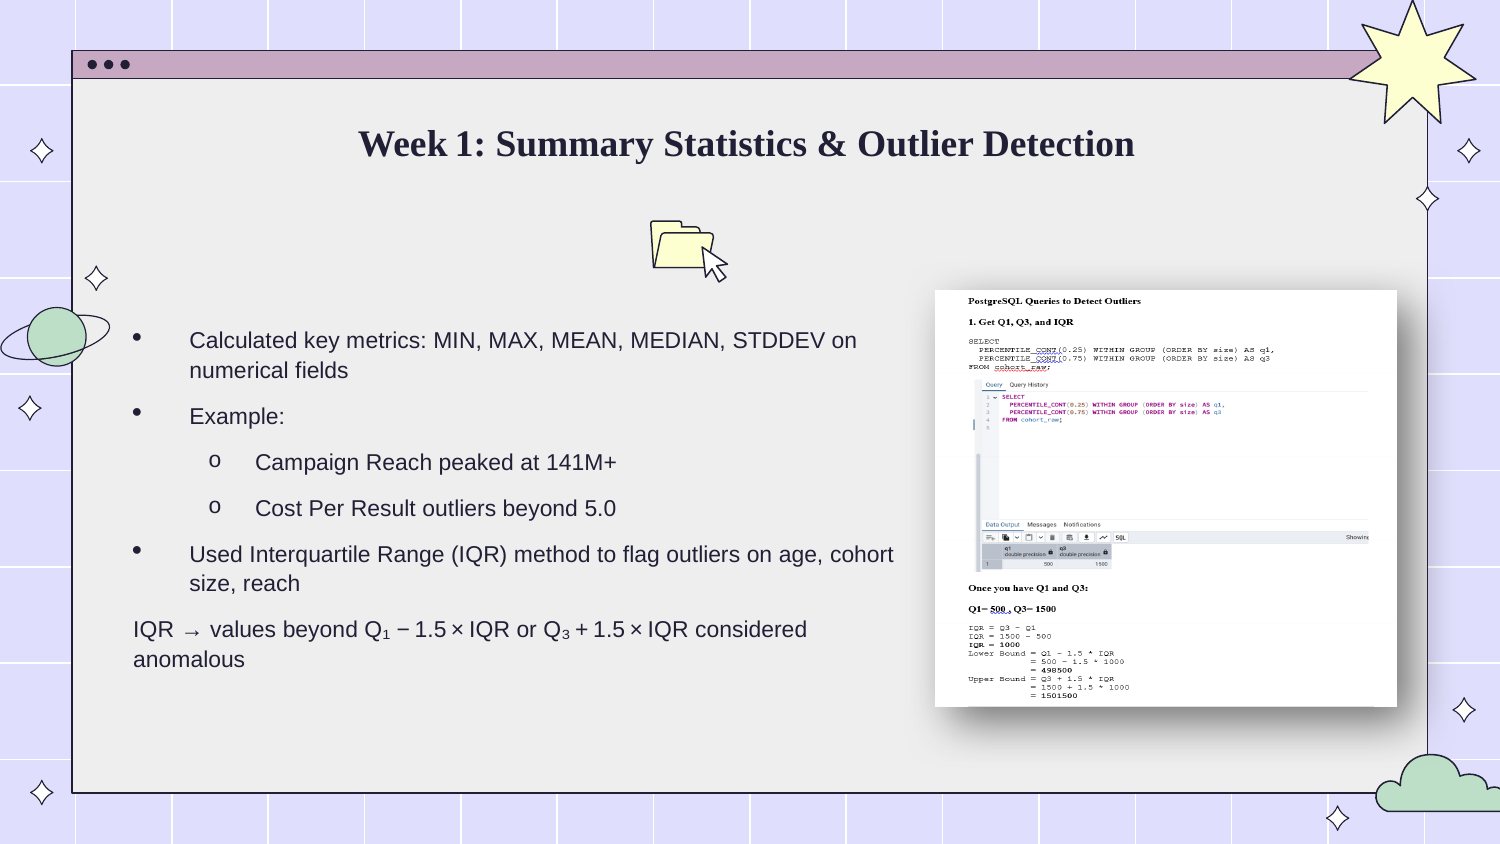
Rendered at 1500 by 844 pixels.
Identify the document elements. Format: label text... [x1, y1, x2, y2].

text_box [649, 220, 728, 283]
title Week 1: Summary Statistics & Outlier Detection [118, 85, 1382, 180]
text_box Calculated key metrics: MIN, MAX, MEAN, MEDIAN, STDDEV on numerical fields Example: Campaign Reach peaked at 141M+ Cost Per Result outliers beyond 5.0 Used Interquartile Range (IQR) method to flag outliers on age, cohort size, reach IQR → values beyond Q₁ − 1.5 × IQR or Q₃ + 1.5 × IQR considered anomalous [118, 309, 926, 734]
picture [934, 290, 1397, 707]
